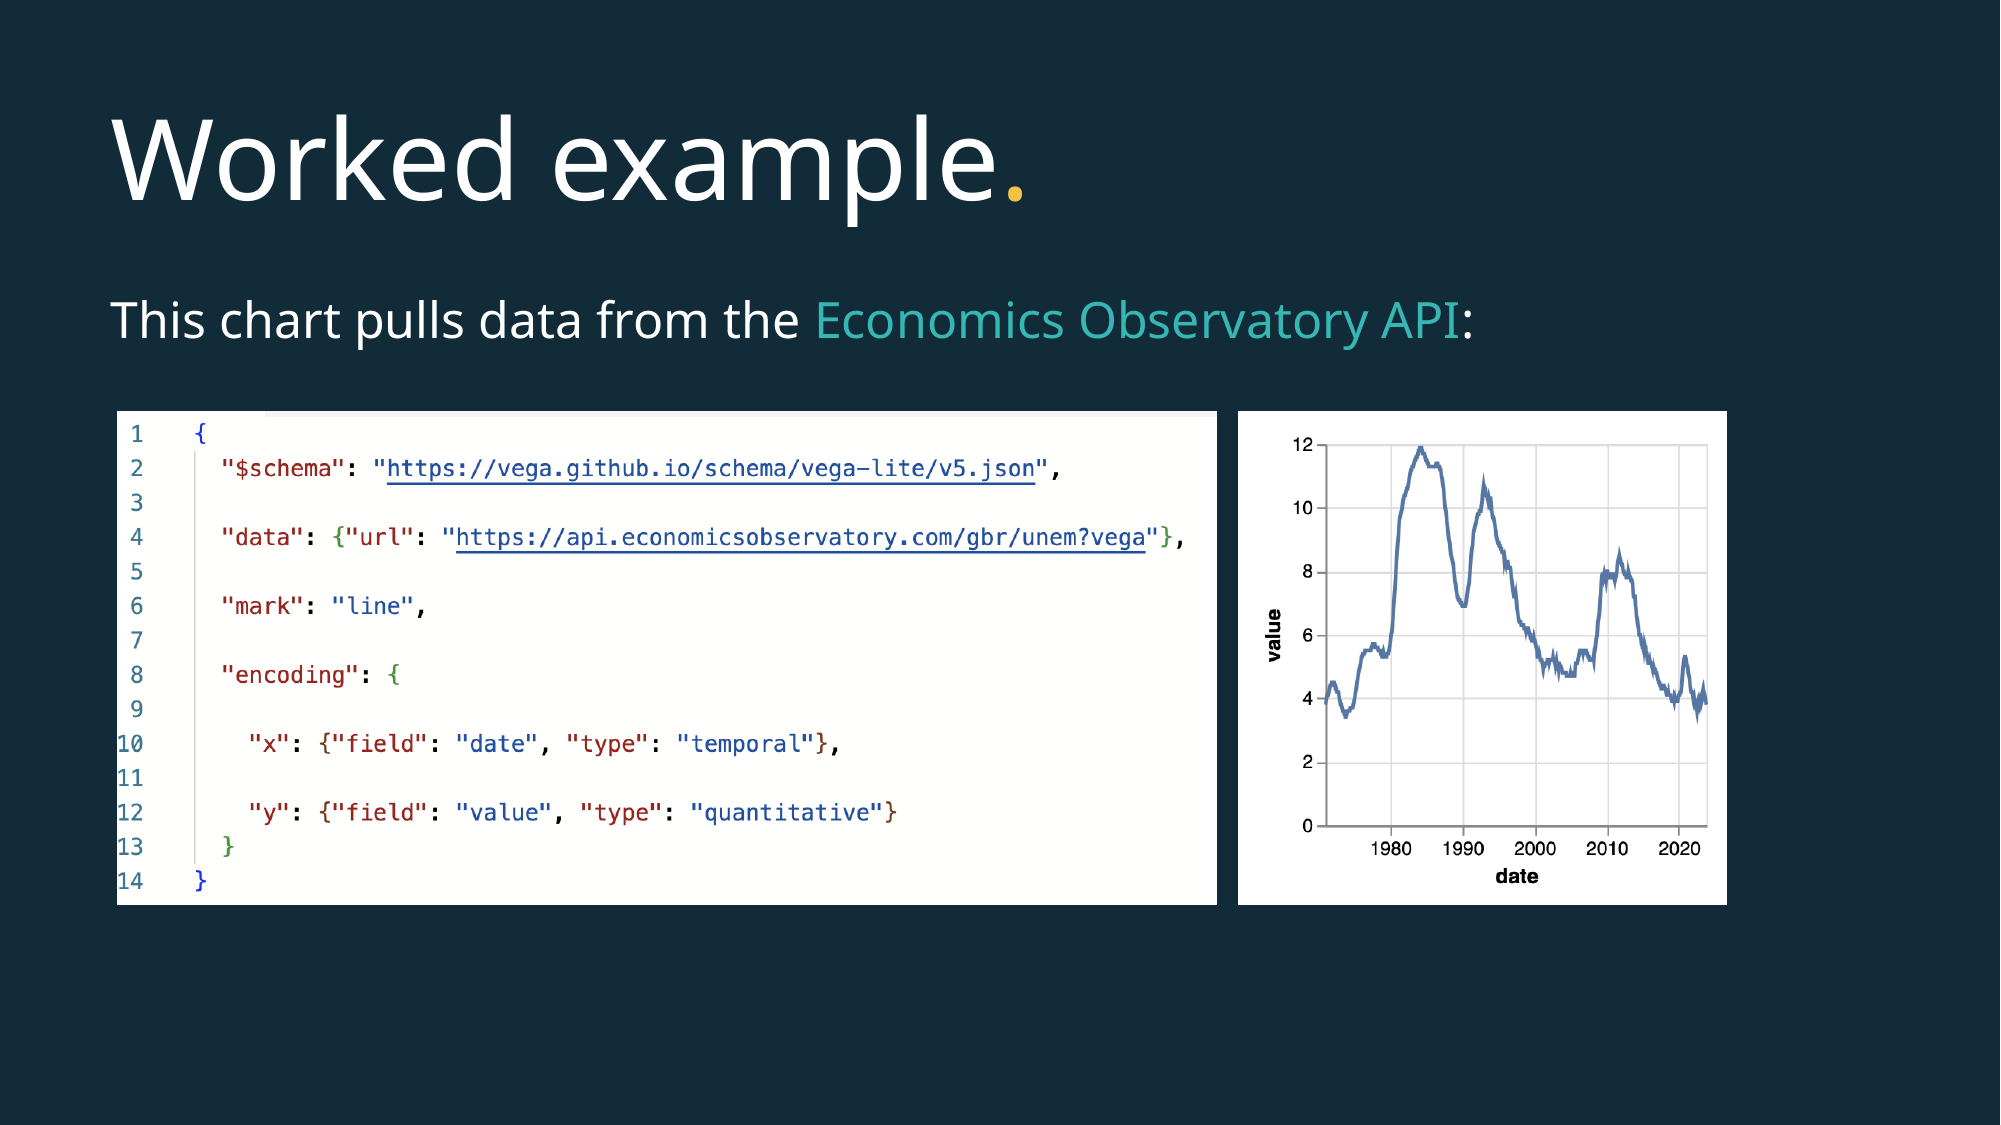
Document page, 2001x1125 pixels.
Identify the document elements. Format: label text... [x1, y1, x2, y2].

list This chart pulls data from the Economics Observatory API: [95, 250, 1983, 1043]
picture [1238, 411, 1727, 905]
picture [117, 411, 1217, 905]
title Worked example. [95, 55, 1821, 250]
